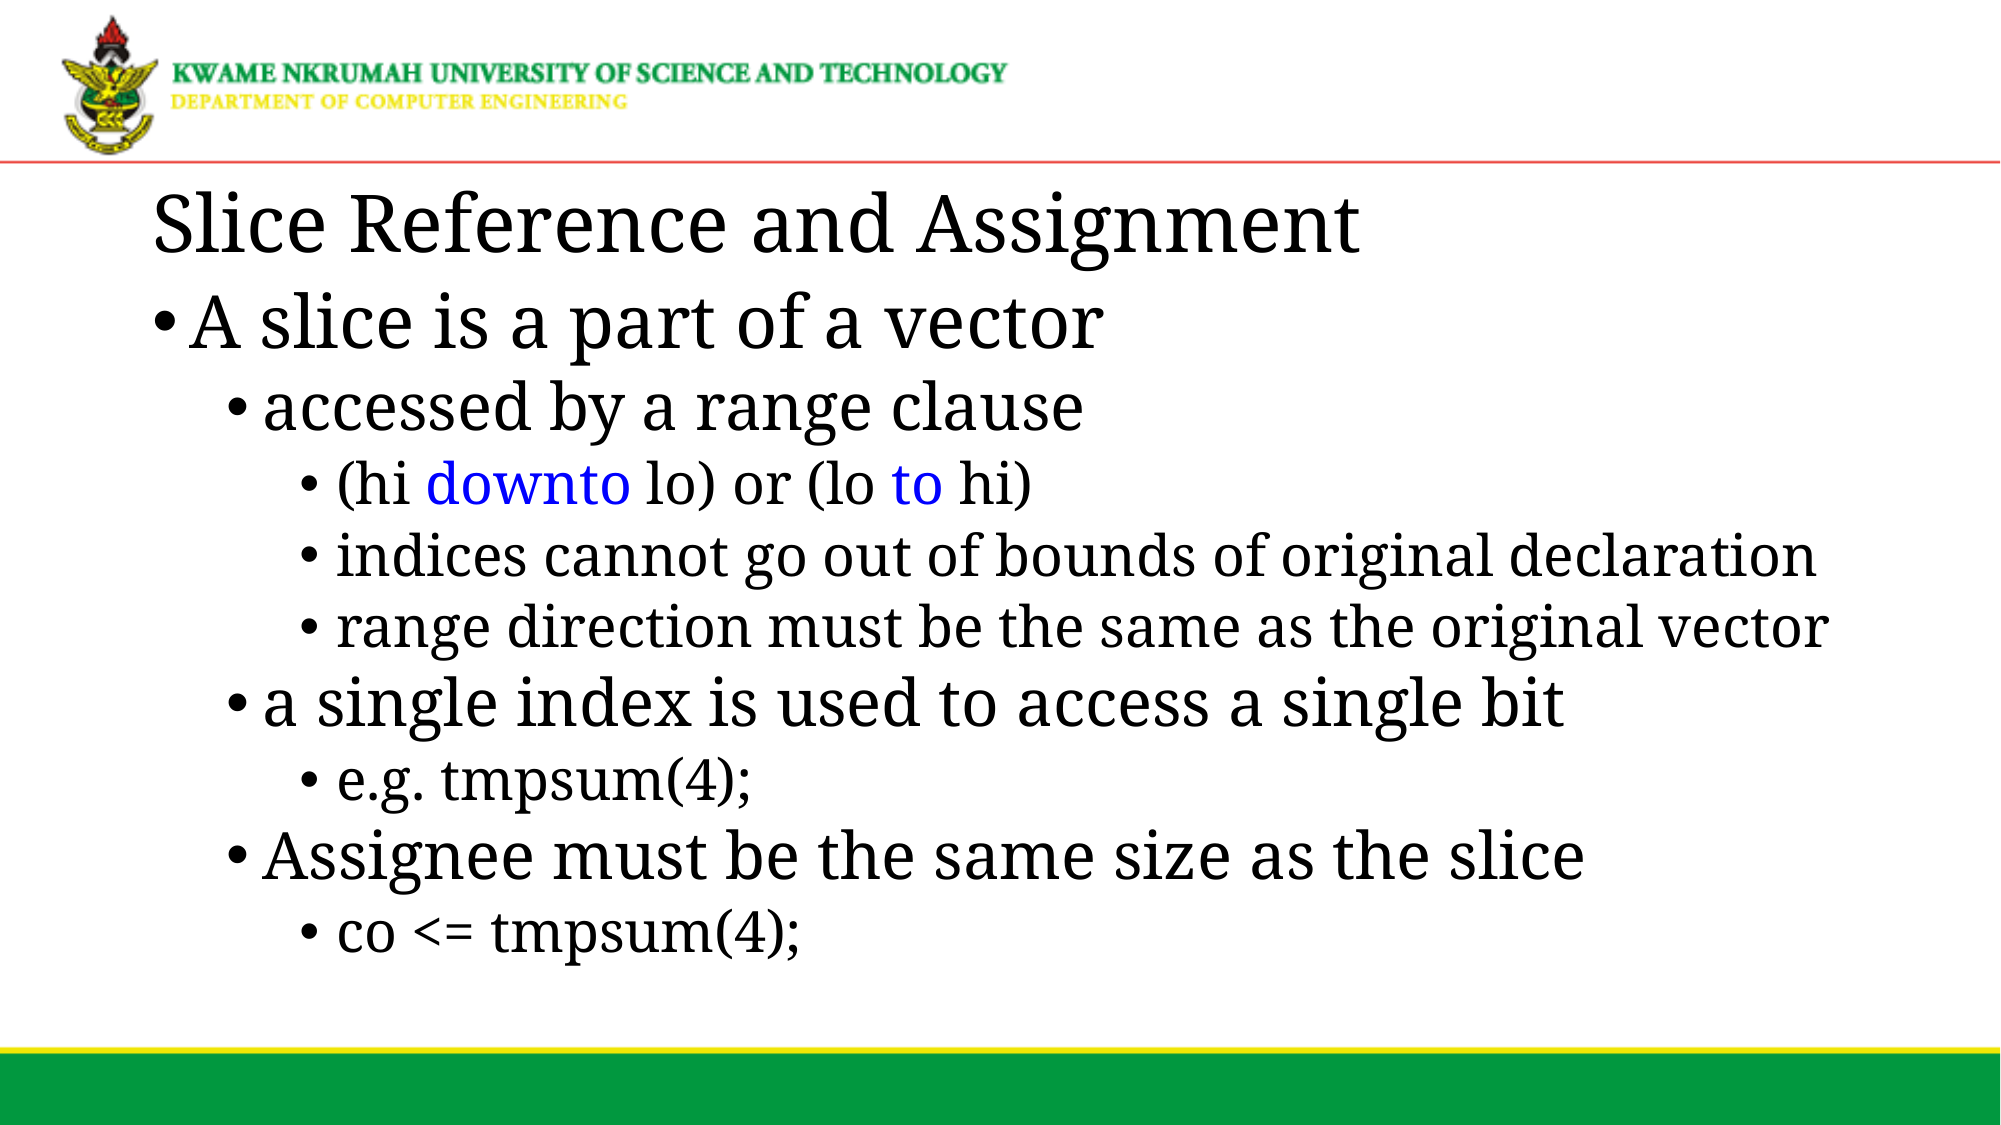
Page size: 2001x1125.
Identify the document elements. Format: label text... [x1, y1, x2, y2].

list A slice is a part of a vector accessed by a range clause (hi downto lo) or (lo to hi) indices cannot go out of bounds of original declaration range direction must be the same as the original vector a single index is used to access a single bit e.g. tmpsum(4); Assignee must be the same size as the slice co <= tmpsum(4); [137, 277, 1863, 1000]
picture [0, 0, 2001, 1125]
title Slice Reference and Assignment [137, 176, 1863, 277]
